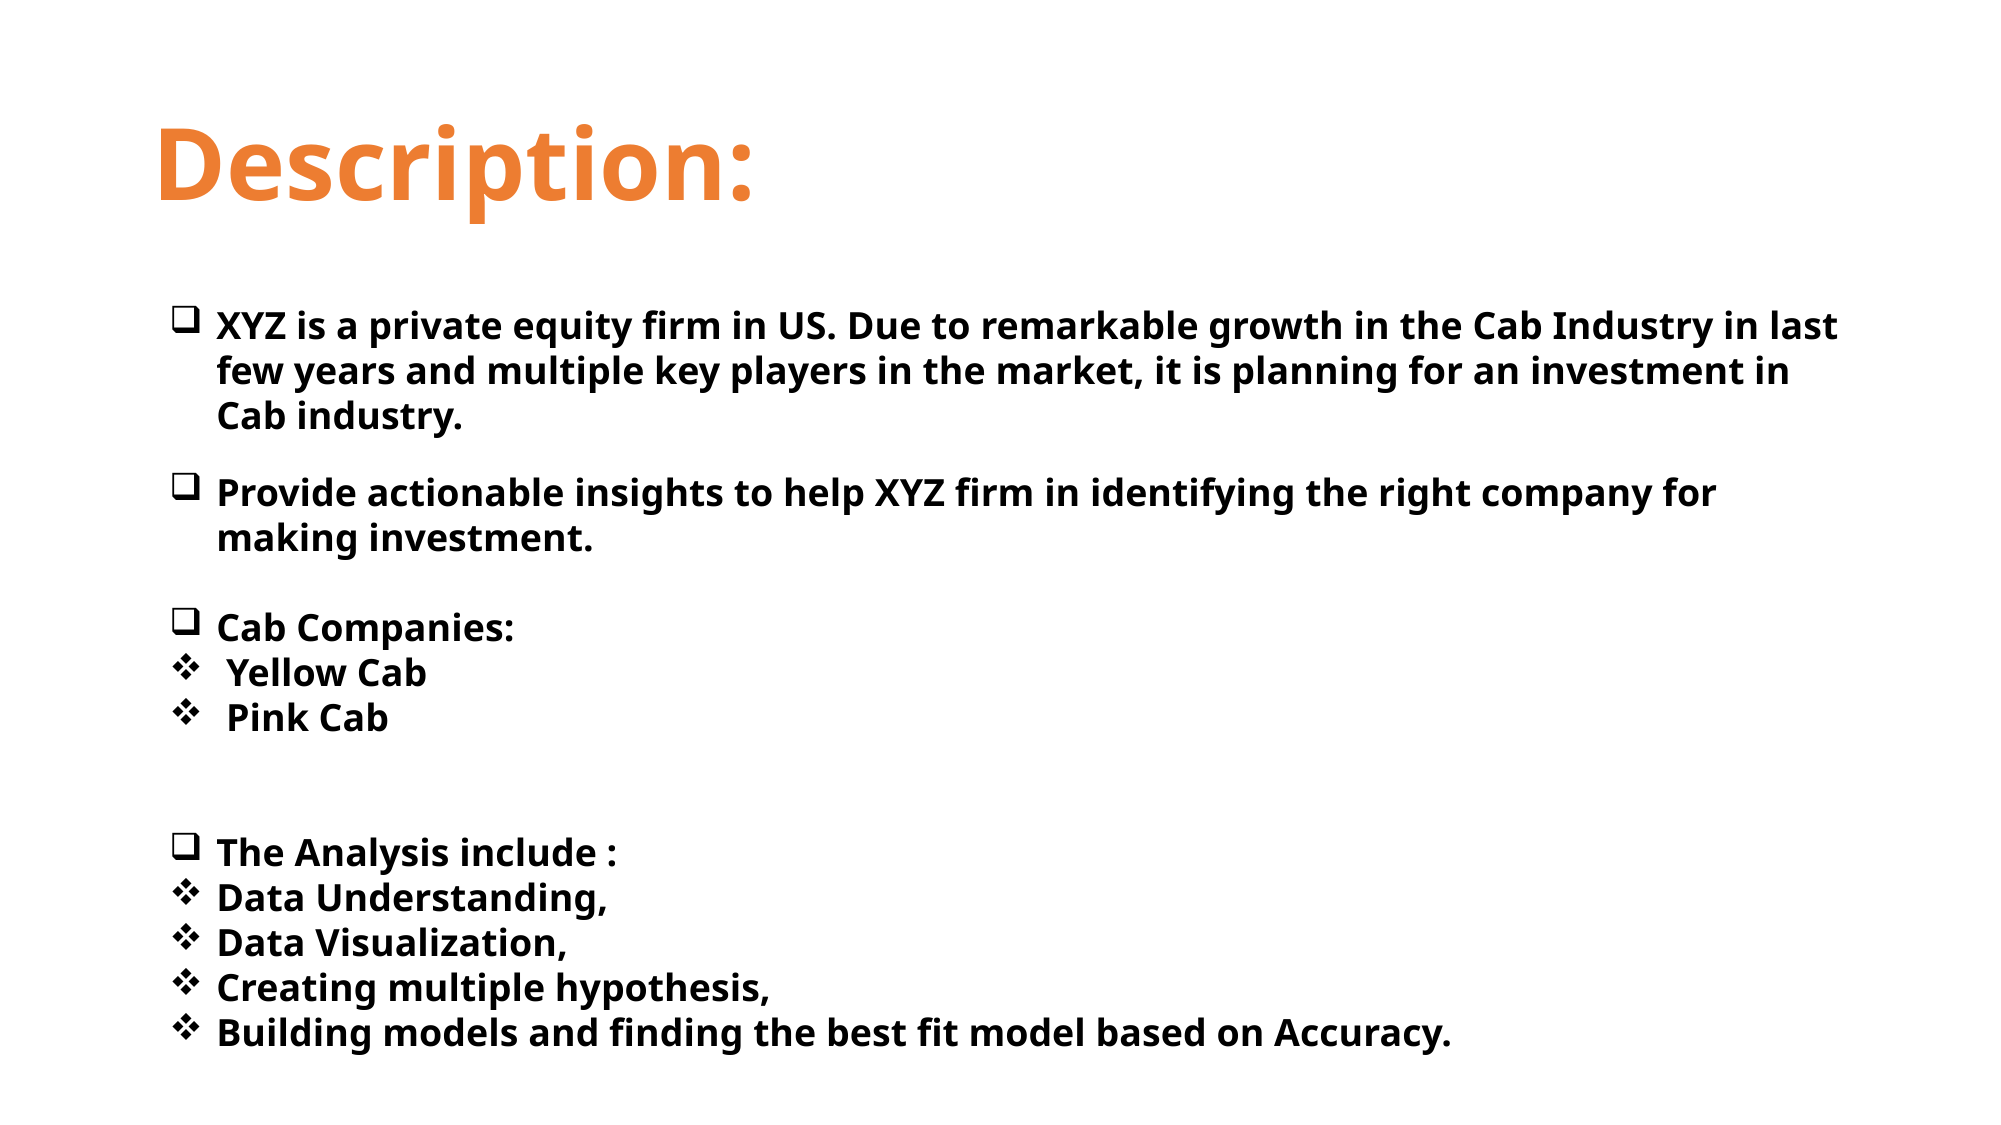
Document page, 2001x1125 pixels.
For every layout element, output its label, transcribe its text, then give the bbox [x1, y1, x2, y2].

text_box XYZ is a private equity firm in US. Due to remarkable growth in the Cab Industry in last few years and multiple key players in the market, it is planning for an investment in Cab industry. [154, 294, 1863, 445]
text_box Provide actionable insights to help XYZ firm in identifying the right company for making investment. Cab Companies: Yellow Cab Pink Cab The Analysis include : Data Understanding, Data Visualization, Creating multiple hypothesis, Building models and finding the best fit model based on Accuracy. [154, 461, 1749, 1062]
title Description: [137, 59, 1863, 278]
